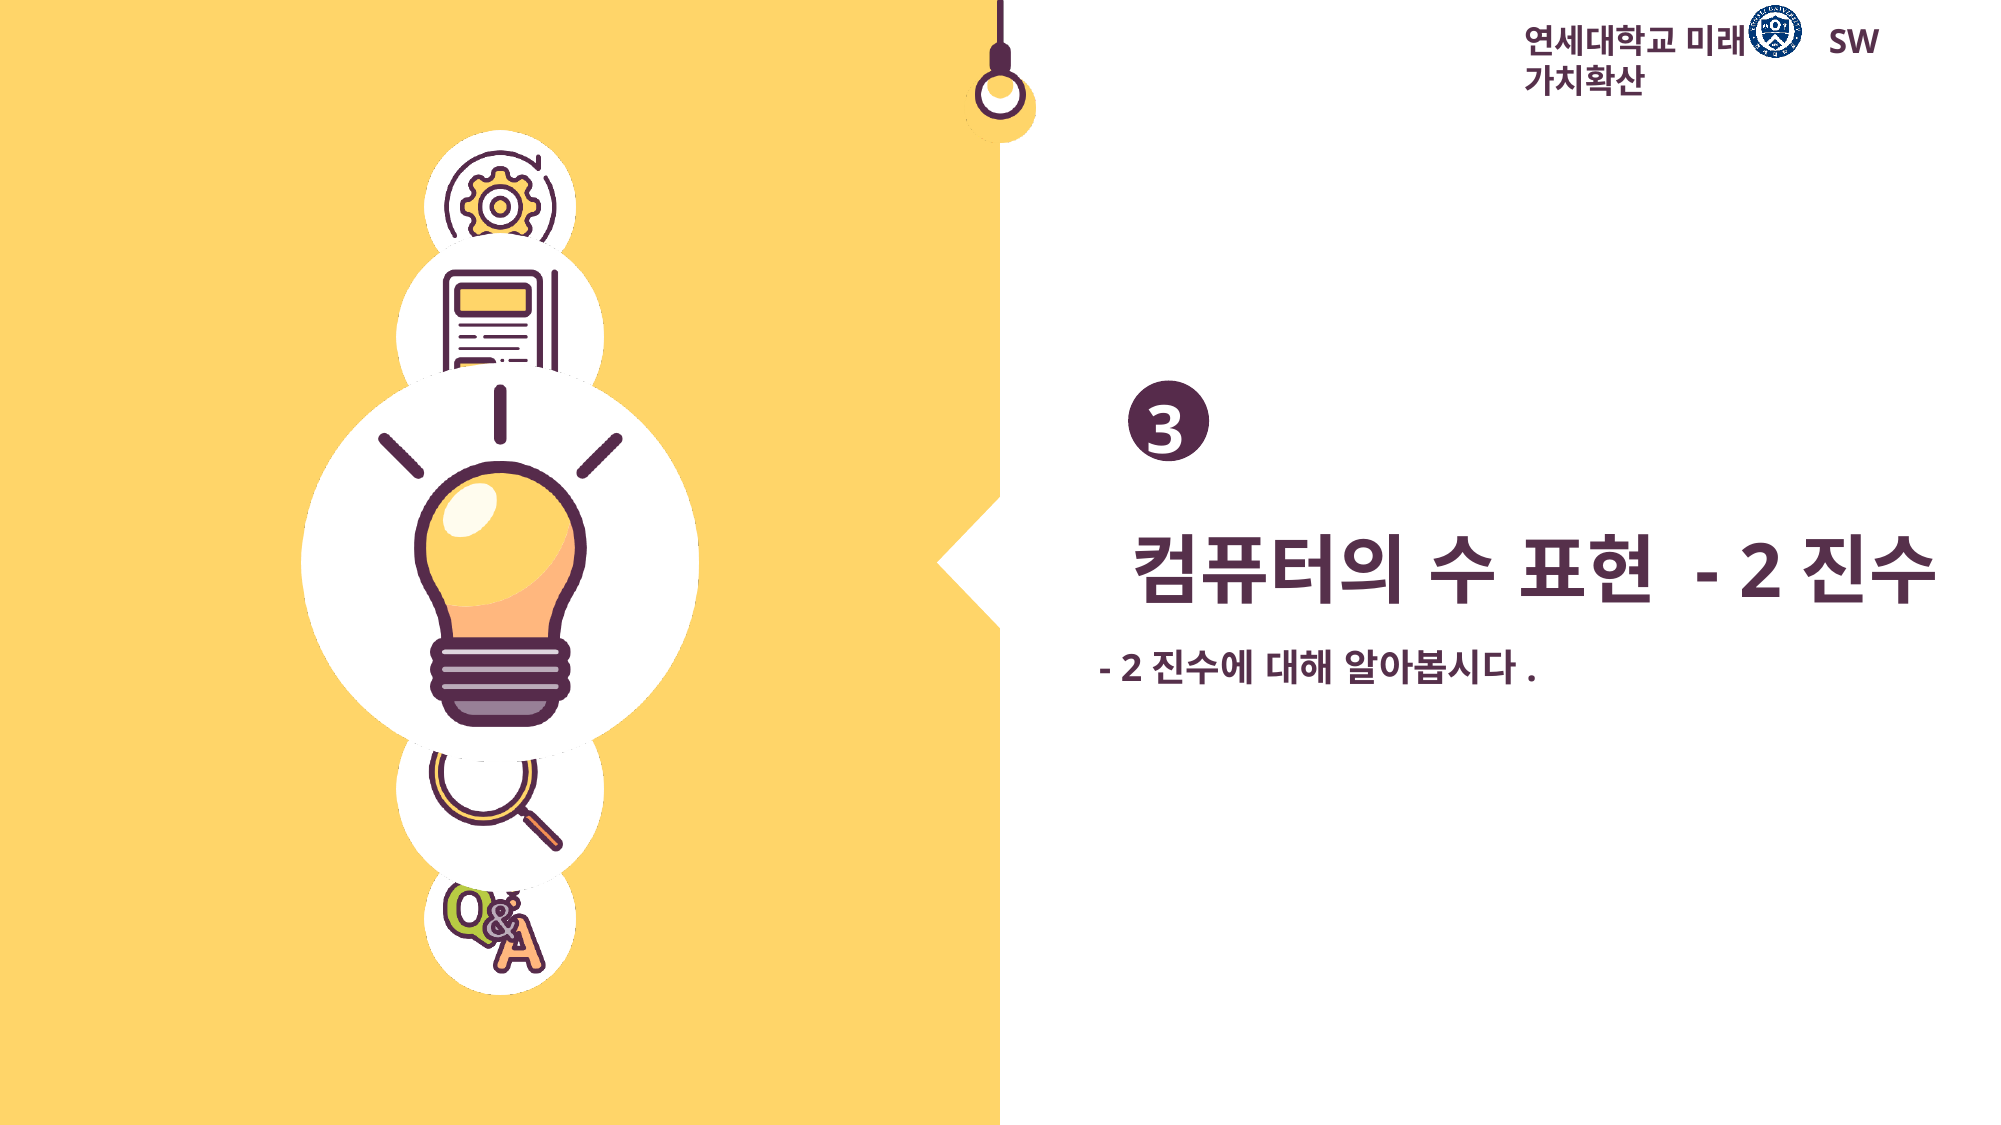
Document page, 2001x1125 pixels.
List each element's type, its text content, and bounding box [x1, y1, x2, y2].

picture [300, 130, 699, 995]
text_box [0, 0, 1001, 1125]
text_box [935, 492, 1003, 633]
picture [964, 0, 1036, 143]
text_box - 2진수에 대해 알아봅시다. [1099, 643, 1537, 689]
picture [1733, 0, 1818, 84]
text_box 연세대학교 미래 SW 가치확산 [1524, 20, 1999, 101]
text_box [1128, 380, 1210, 468]
text_box 컴퓨터의 수 표현 - 2진수 [1131, 522, 1939, 613]
